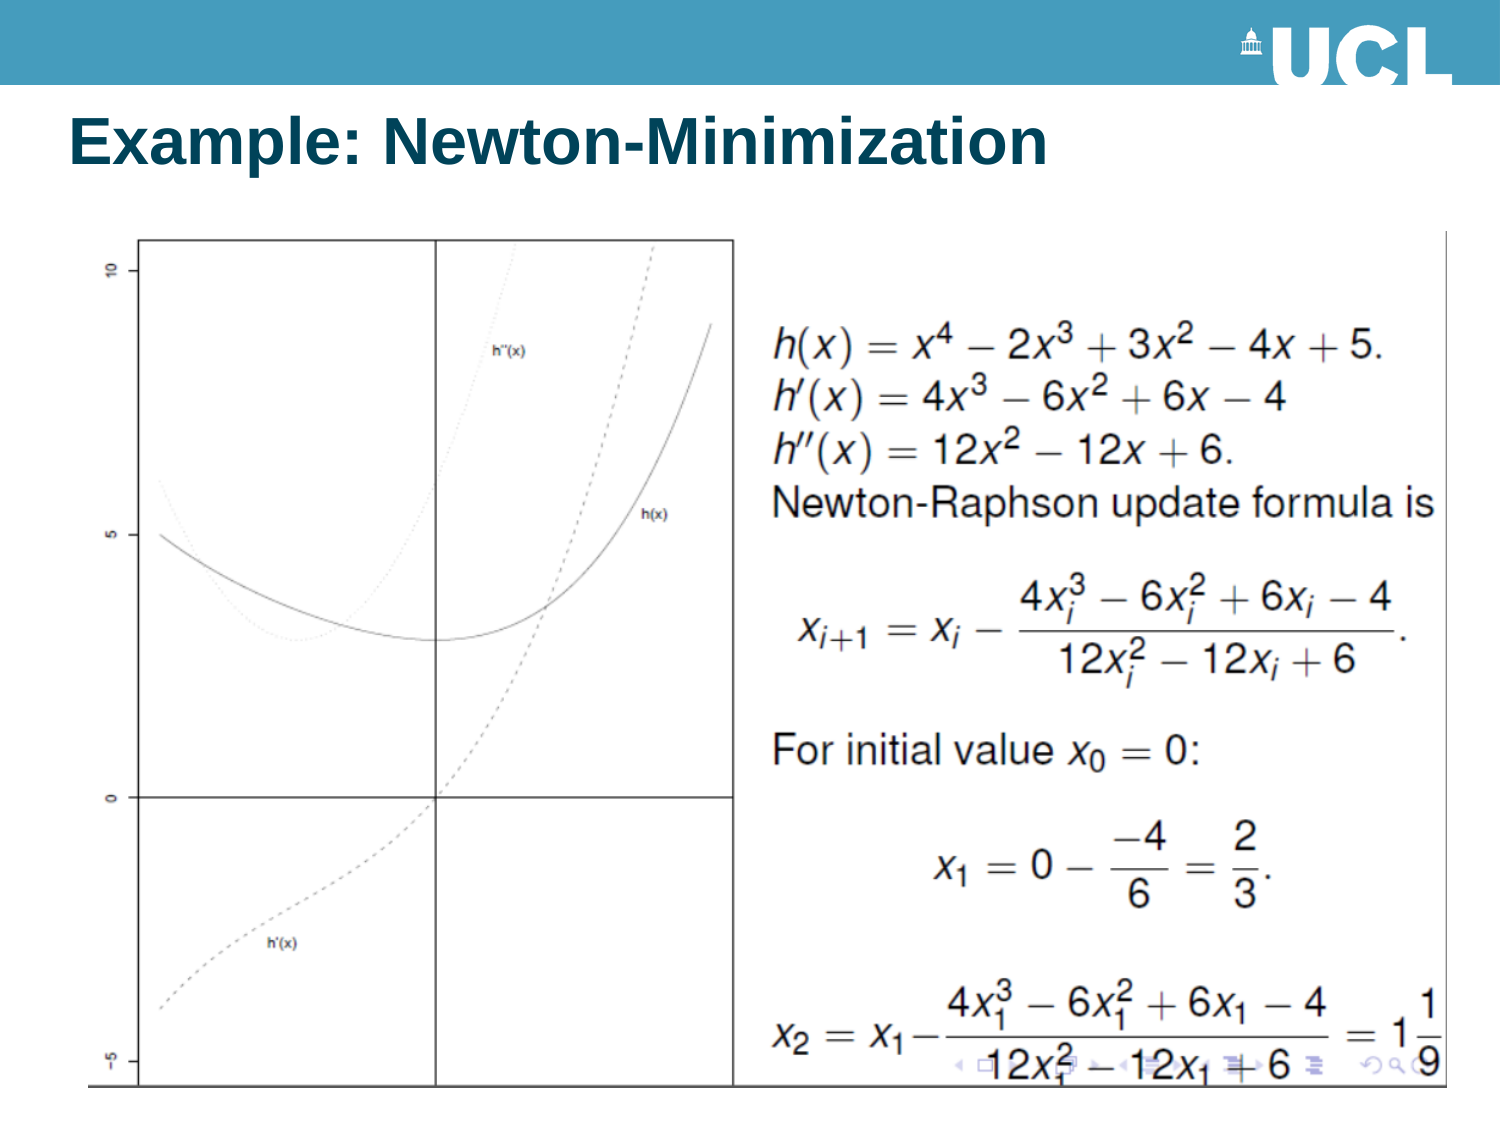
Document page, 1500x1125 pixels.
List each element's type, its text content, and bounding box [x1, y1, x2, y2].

title Example: Newton-Minimization [53, 90, 1446, 209]
picture [88, 231, 1448, 1088]
picture [0, 0, 1500, 85]
